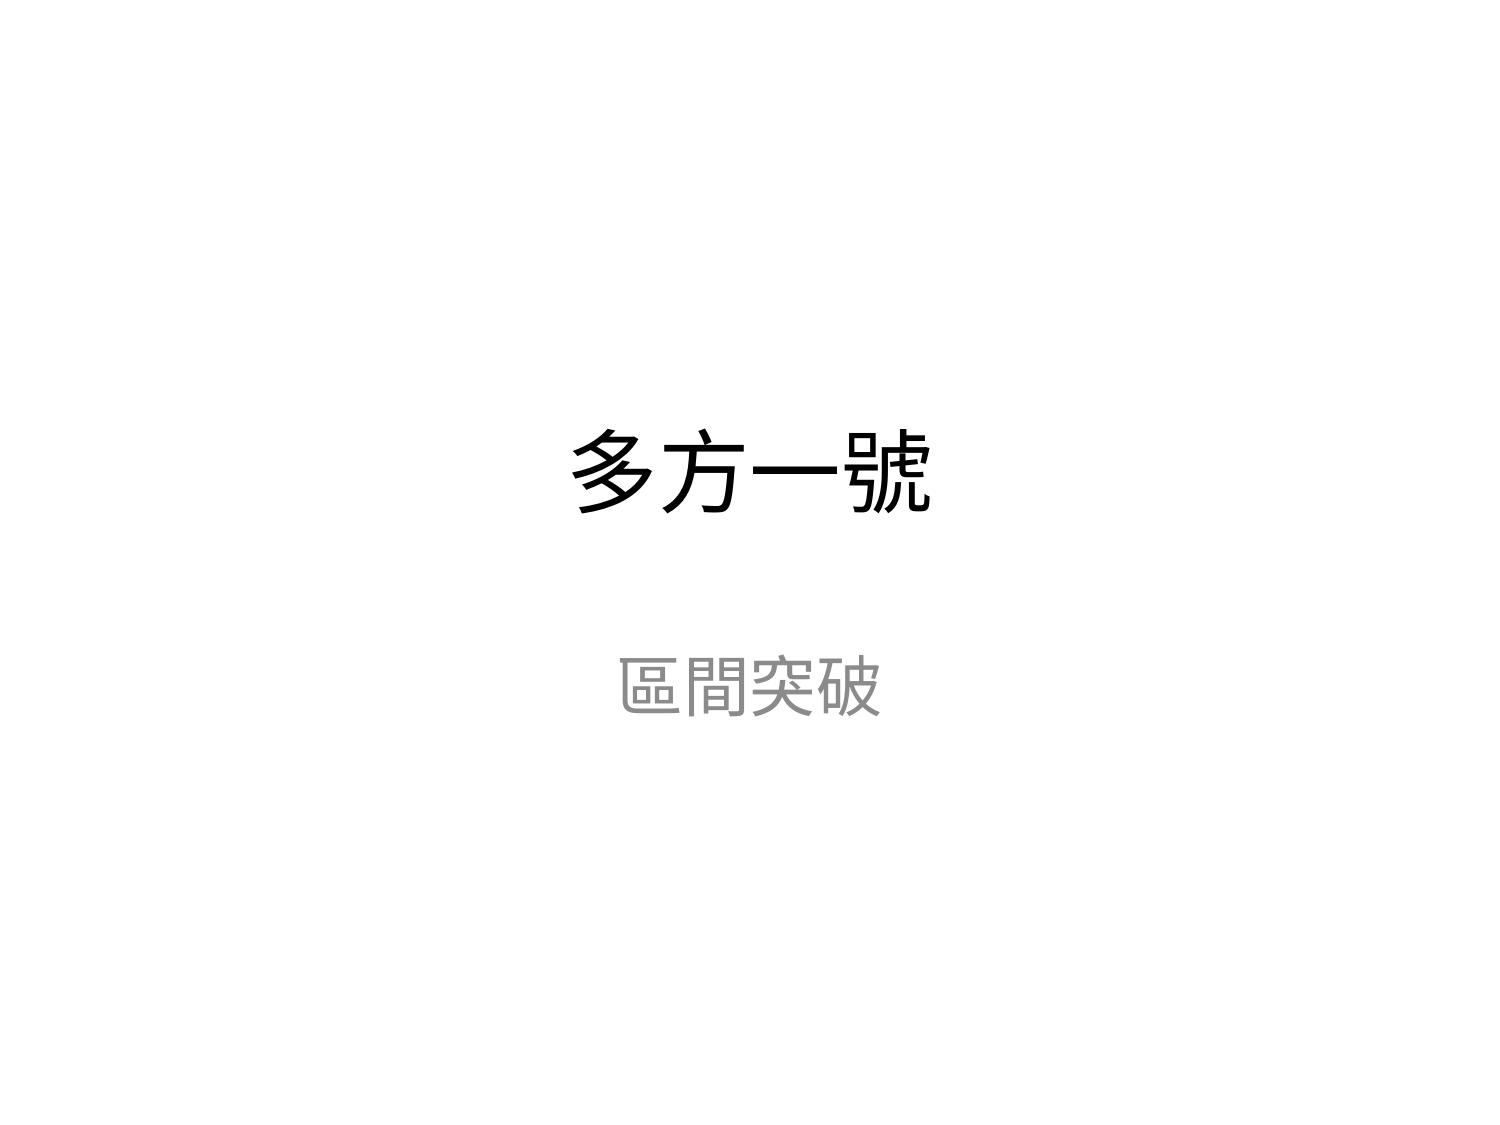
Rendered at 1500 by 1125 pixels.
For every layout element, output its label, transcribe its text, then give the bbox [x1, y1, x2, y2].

subtitle 區間突破 [225, 637, 1275, 925]
title 多方一號 [112, 349, 1388, 591]
